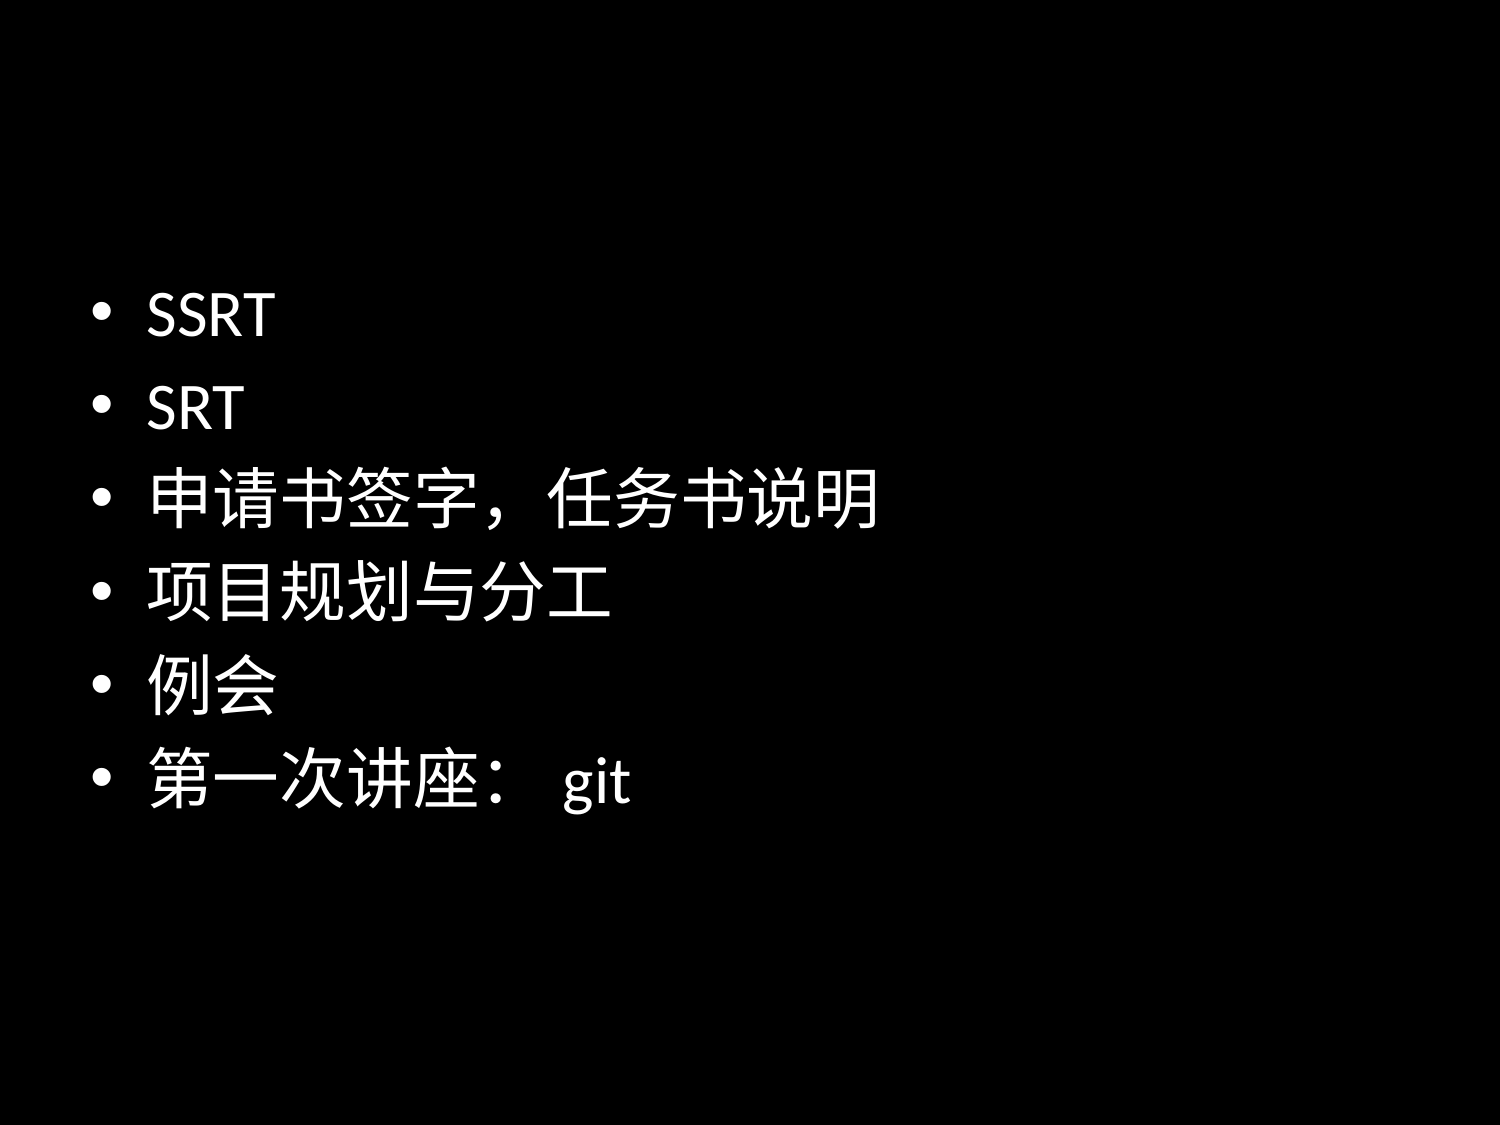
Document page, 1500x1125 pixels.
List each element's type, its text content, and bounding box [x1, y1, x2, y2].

list SSRT SRT 申请书签字，任务书说明 项目规划与分工 例会 第一次讲座：git [75, 262, 1425, 1005]
